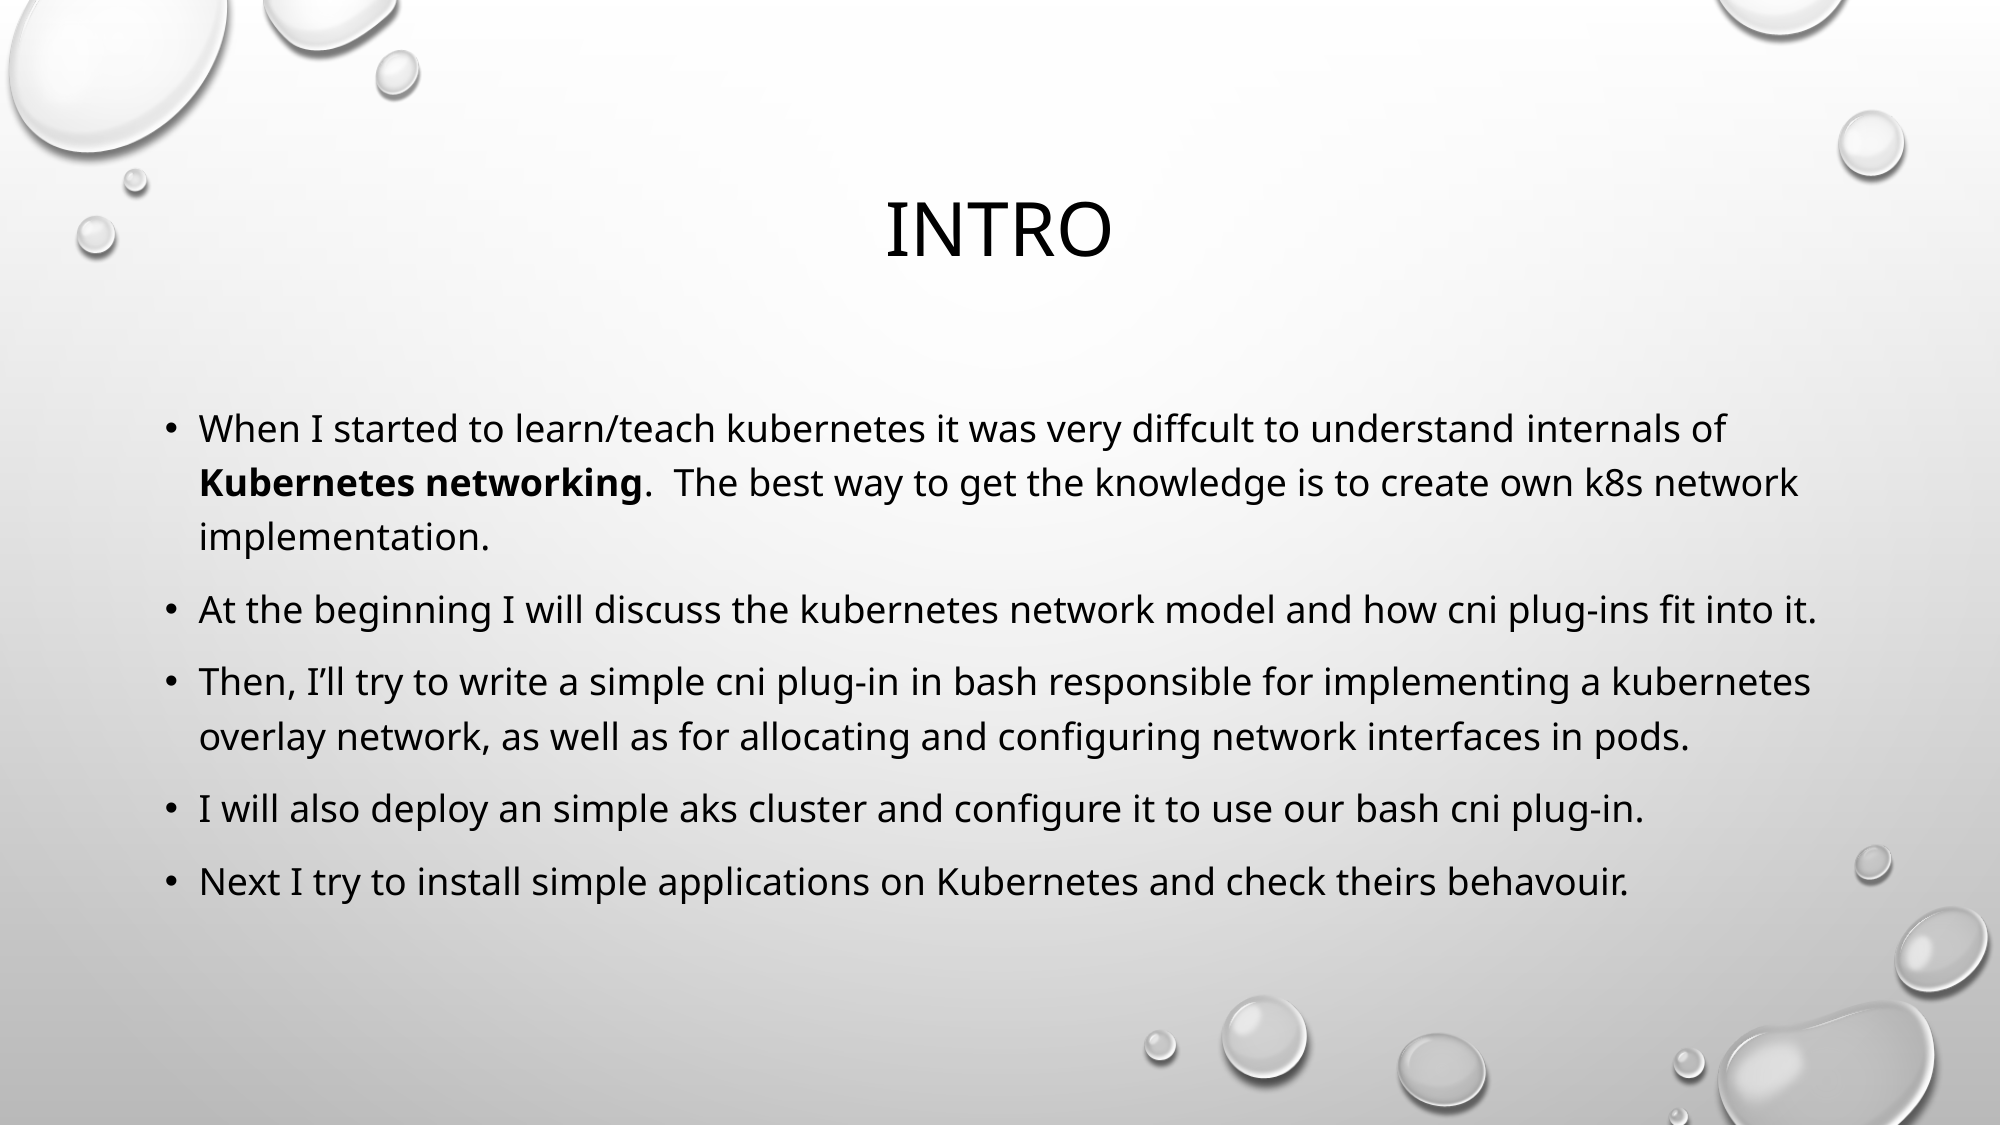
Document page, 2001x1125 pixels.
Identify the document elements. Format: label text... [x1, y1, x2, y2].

title Intro [149, 101, 1851, 364]
list When I started to learn/teach kubernetes it was very diffcult to understand internals of Kubernetes networking. The best way to get the knowledge is to create own k8s network implementation. At the beginning I will discuss the kubernetes network model and how cni plug-ins fit into it. Then, I’ll try to write a simple cni plug-in in bash responsible for implementing a kubernetes overlay network, as well as for allocating and configuring network interfaces in pods. I will also deploy an simple aks cluster and configure it to use our bash cni plug-in. Next I try to install simple applications on Kubernetes and check theirs behavouir. [149, 388, 1850, 950]
picture [0, 0, 2000, 1125]
